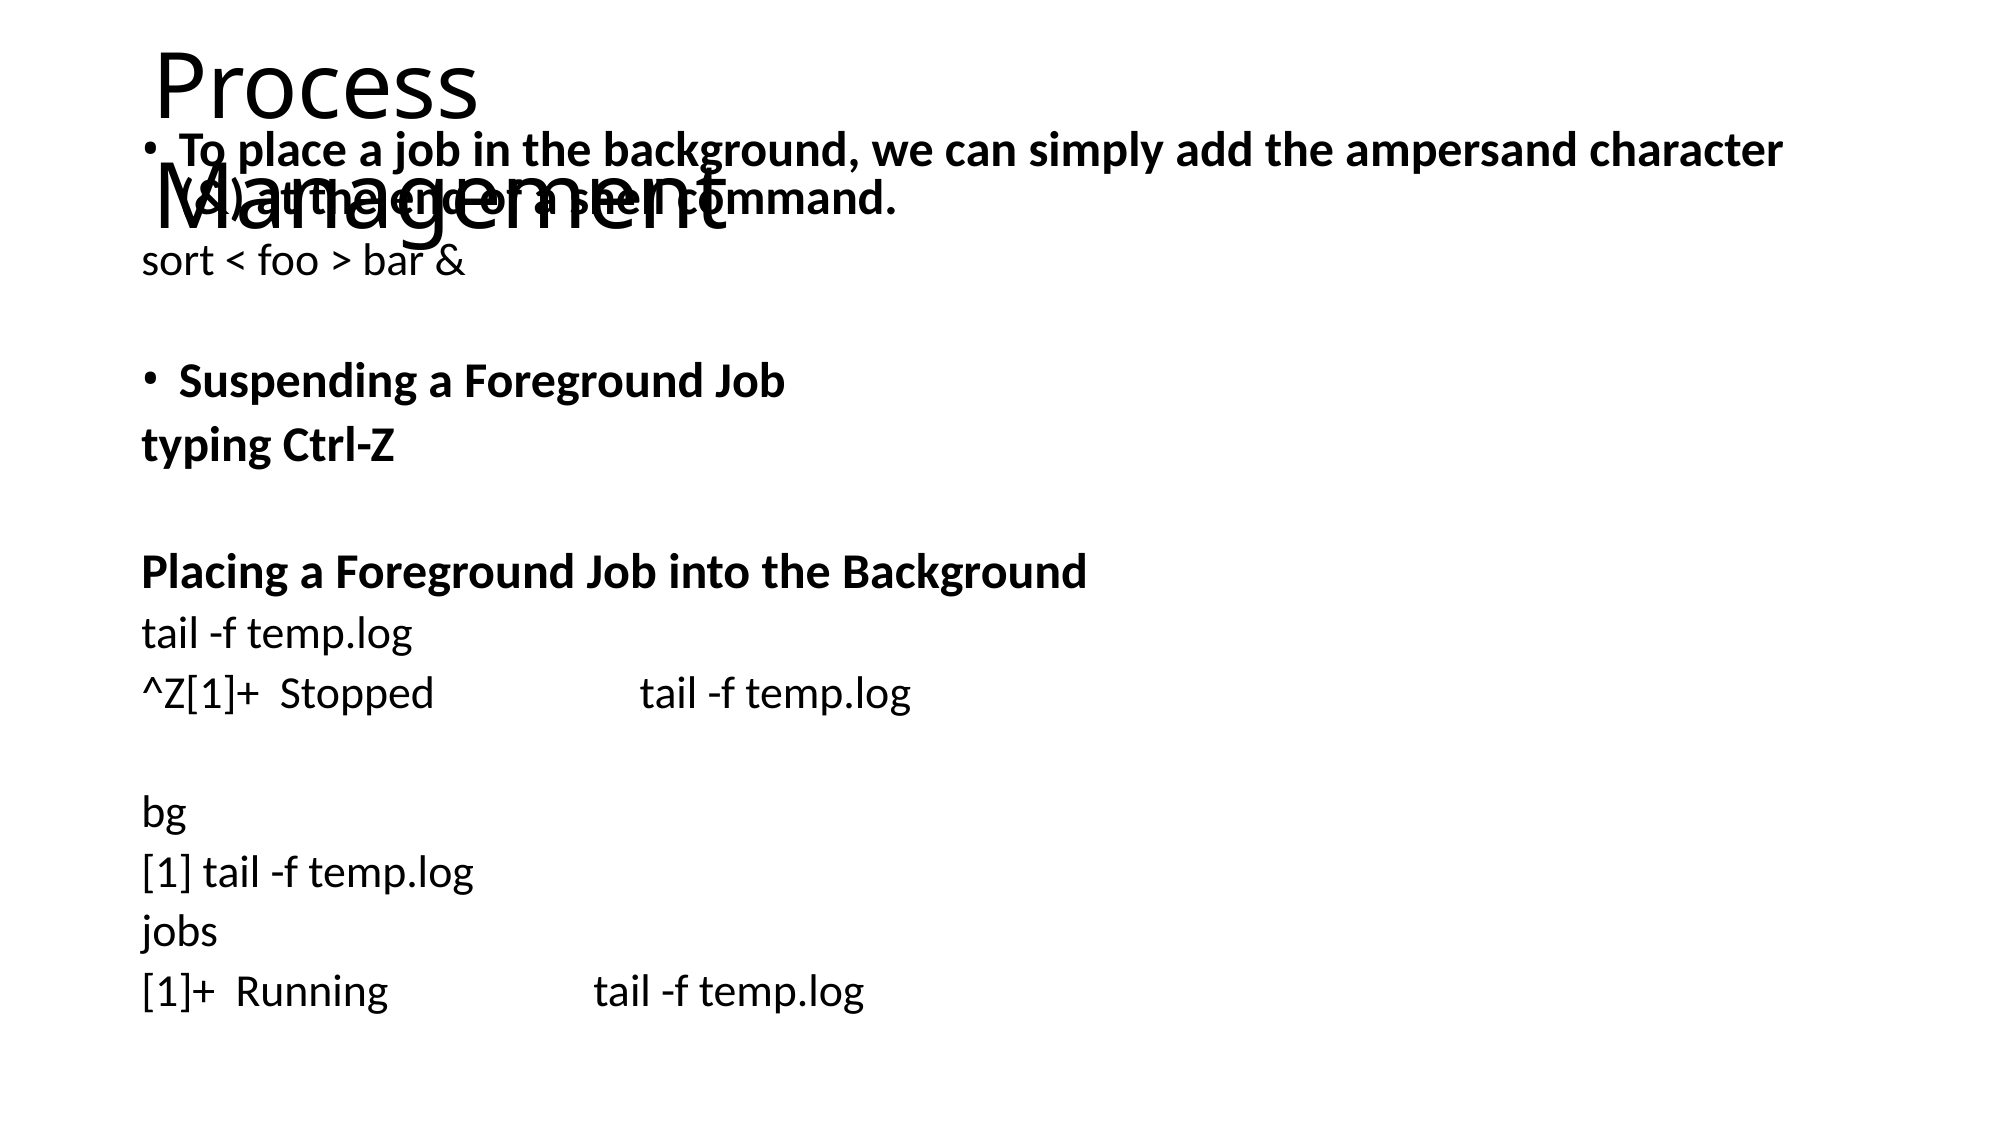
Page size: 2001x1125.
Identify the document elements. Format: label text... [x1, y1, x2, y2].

text_box To place a job in the background, we can simply add the ampersand character (&) at the end of a shell command. sort < foo > bar & Suspending a Foreground Job typing Ctrl-Z Placing a Foreground Job into the Background tail -f temp.log ^Z[1]+ Stopped tail -f temp.log bg [1] tail -f temp.log jobs [1]+ Running tail -f temp.log [139, 112, 1825, 1075]
title Process Management [150, 24, 948, 112]
